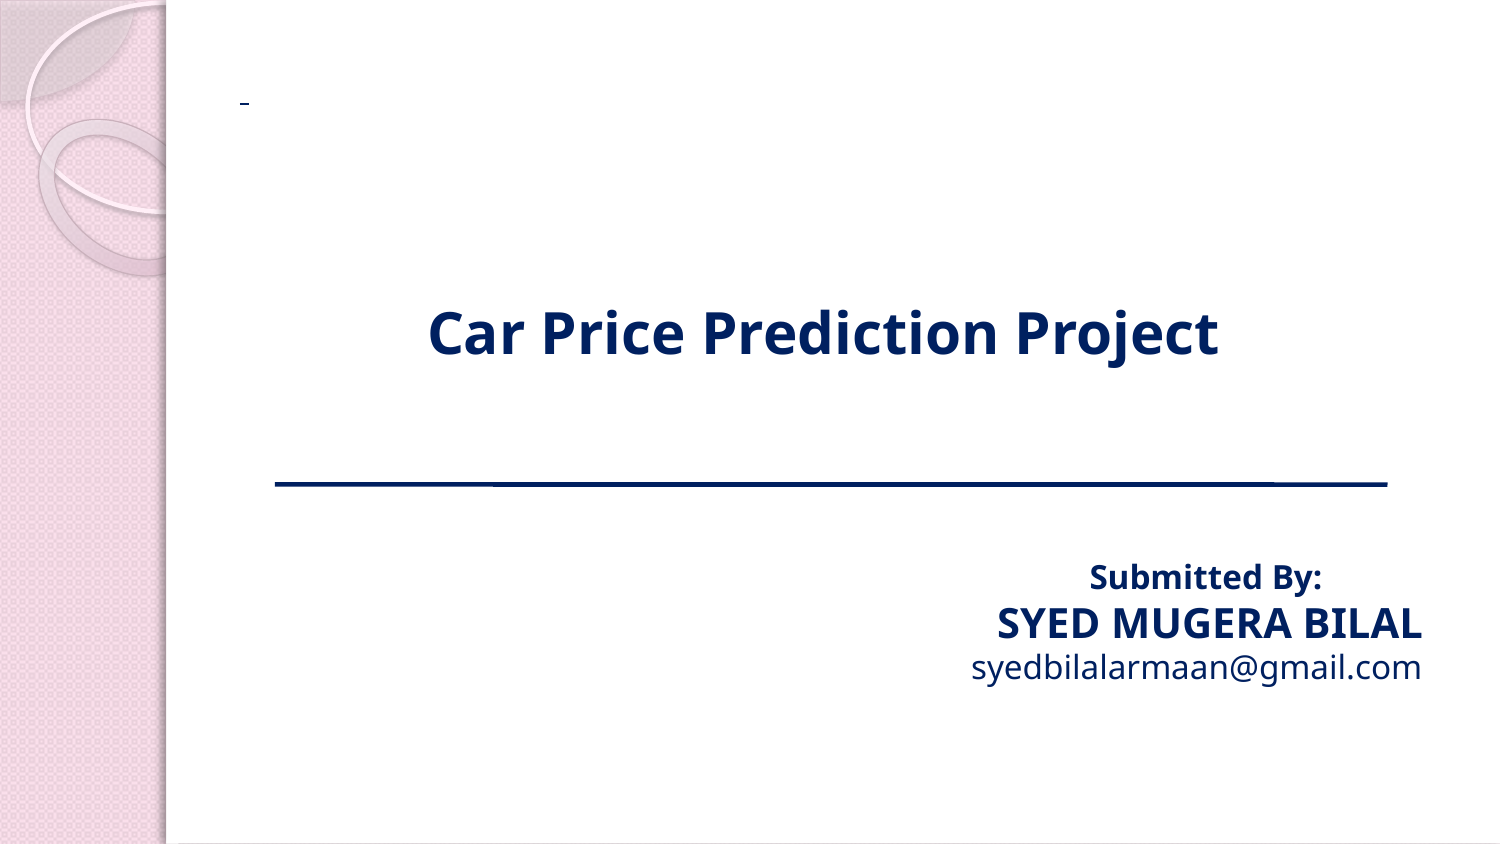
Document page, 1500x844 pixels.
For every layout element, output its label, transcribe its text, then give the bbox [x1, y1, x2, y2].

text_box Car Price Prediction Project Submitted By: SYED MUGERA BILAL syedbilalarmaan@gmail.com [224, 59, 1438, 734]
